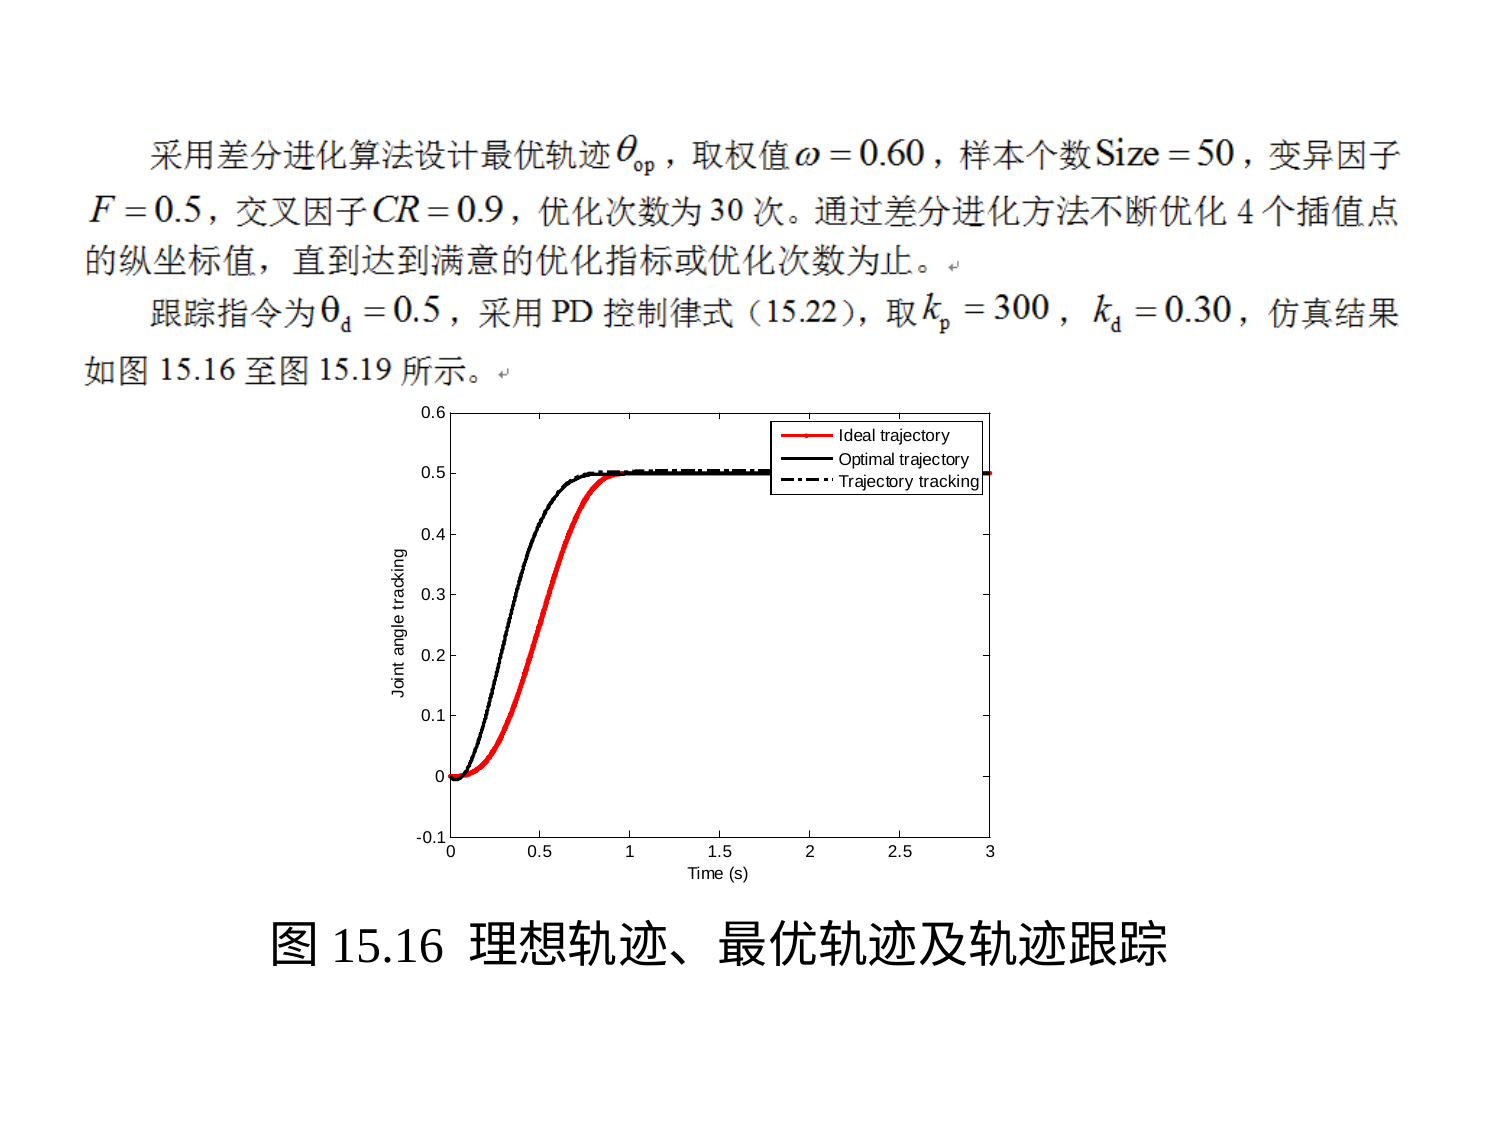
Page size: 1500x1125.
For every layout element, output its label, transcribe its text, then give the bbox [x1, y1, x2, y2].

picture [76, 125, 1422, 896]
text_box 图15.16 理想轨迹、最优轨迹及轨迹跟踪 [194, 905, 1199, 981]
